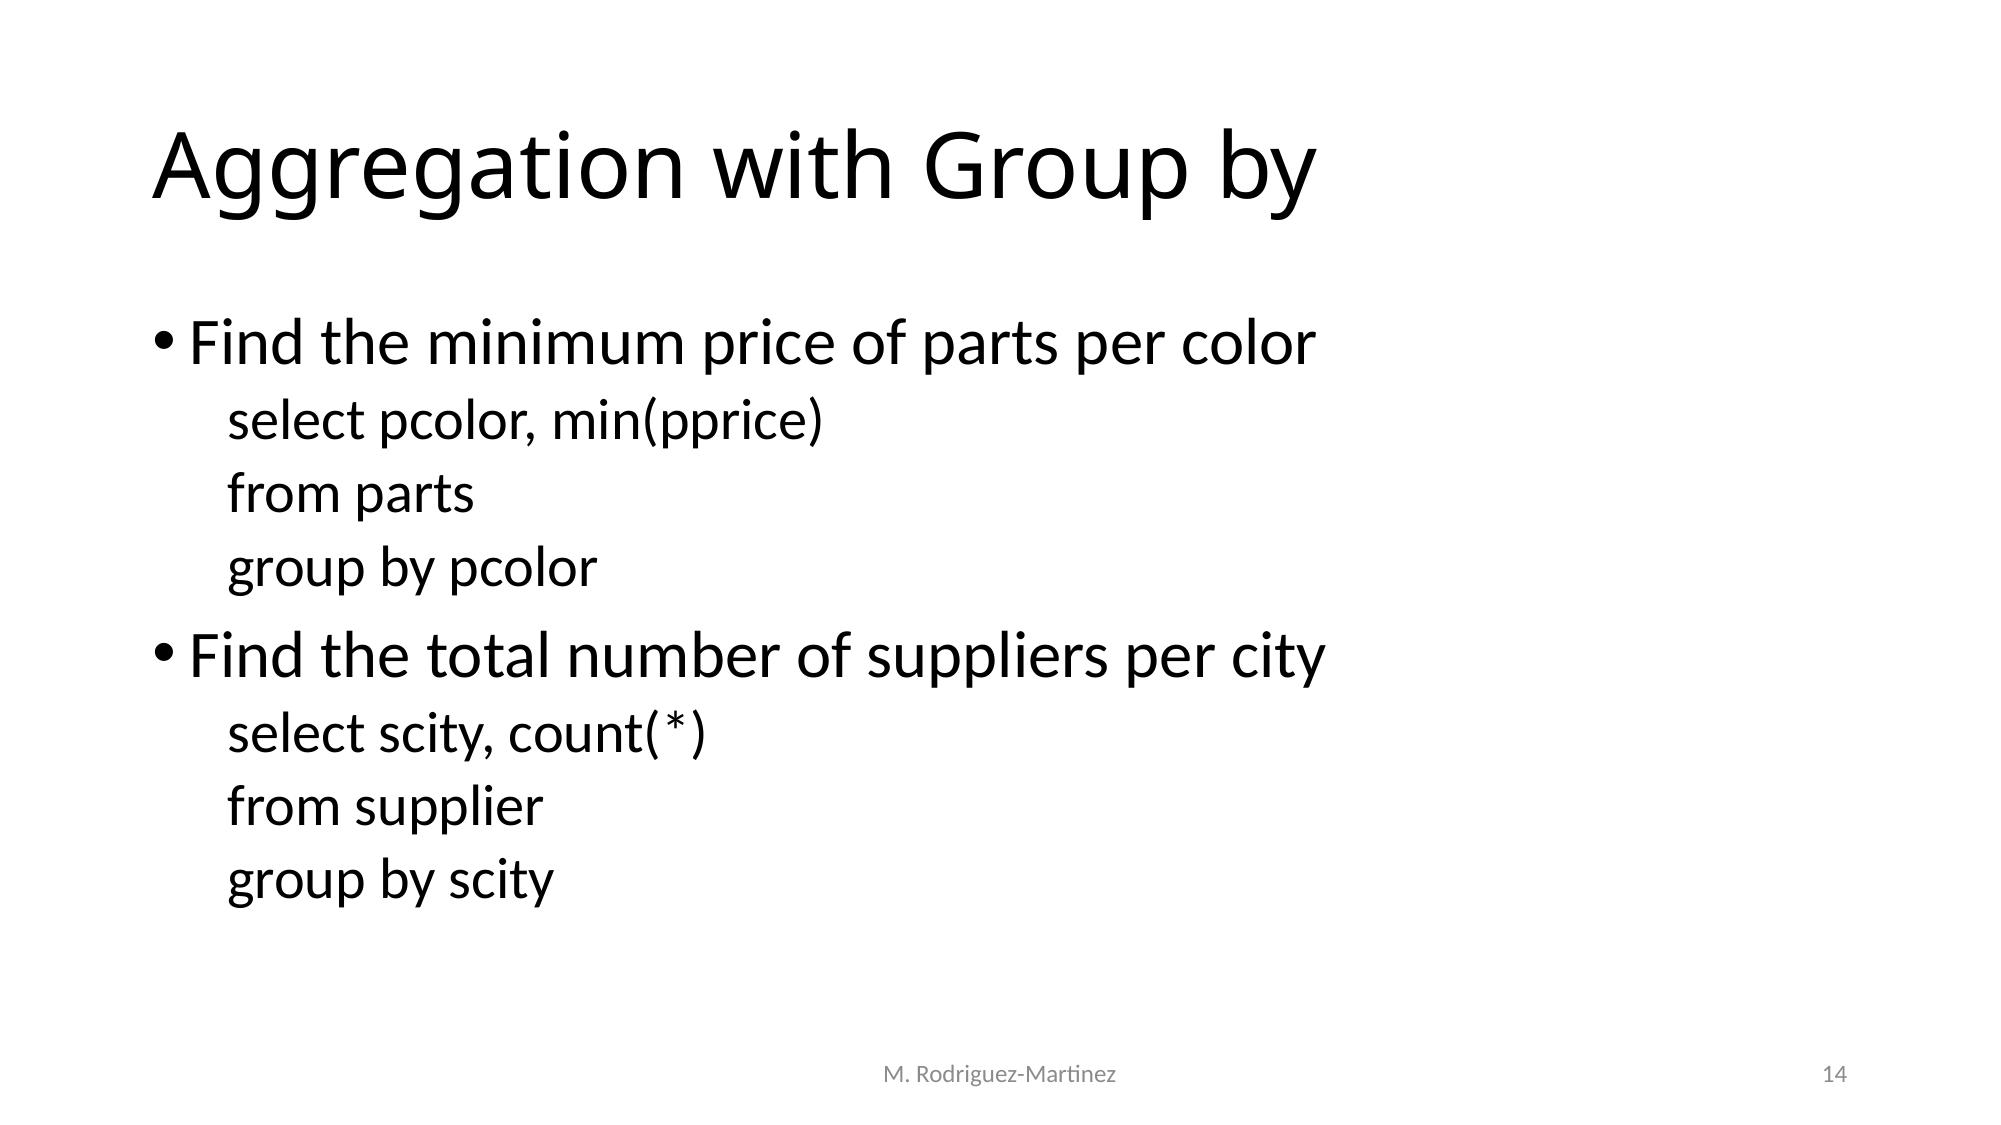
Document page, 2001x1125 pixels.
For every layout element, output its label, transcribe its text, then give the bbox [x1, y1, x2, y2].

footer M. Rodriguez-Martinez [662, 1042, 1338, 1103]
title Aggregation with Group by [137, 59, 1863, 278]
slide_number 14 [1412, 1042, 1863, 1103]
list Find the minimum price of parts per color select pcolor, min(pprice) from parts group by pcolor Find the total number of suppliers per city select scity, count(*) from supplier group by scity [137, 299, 1863, 1014]
